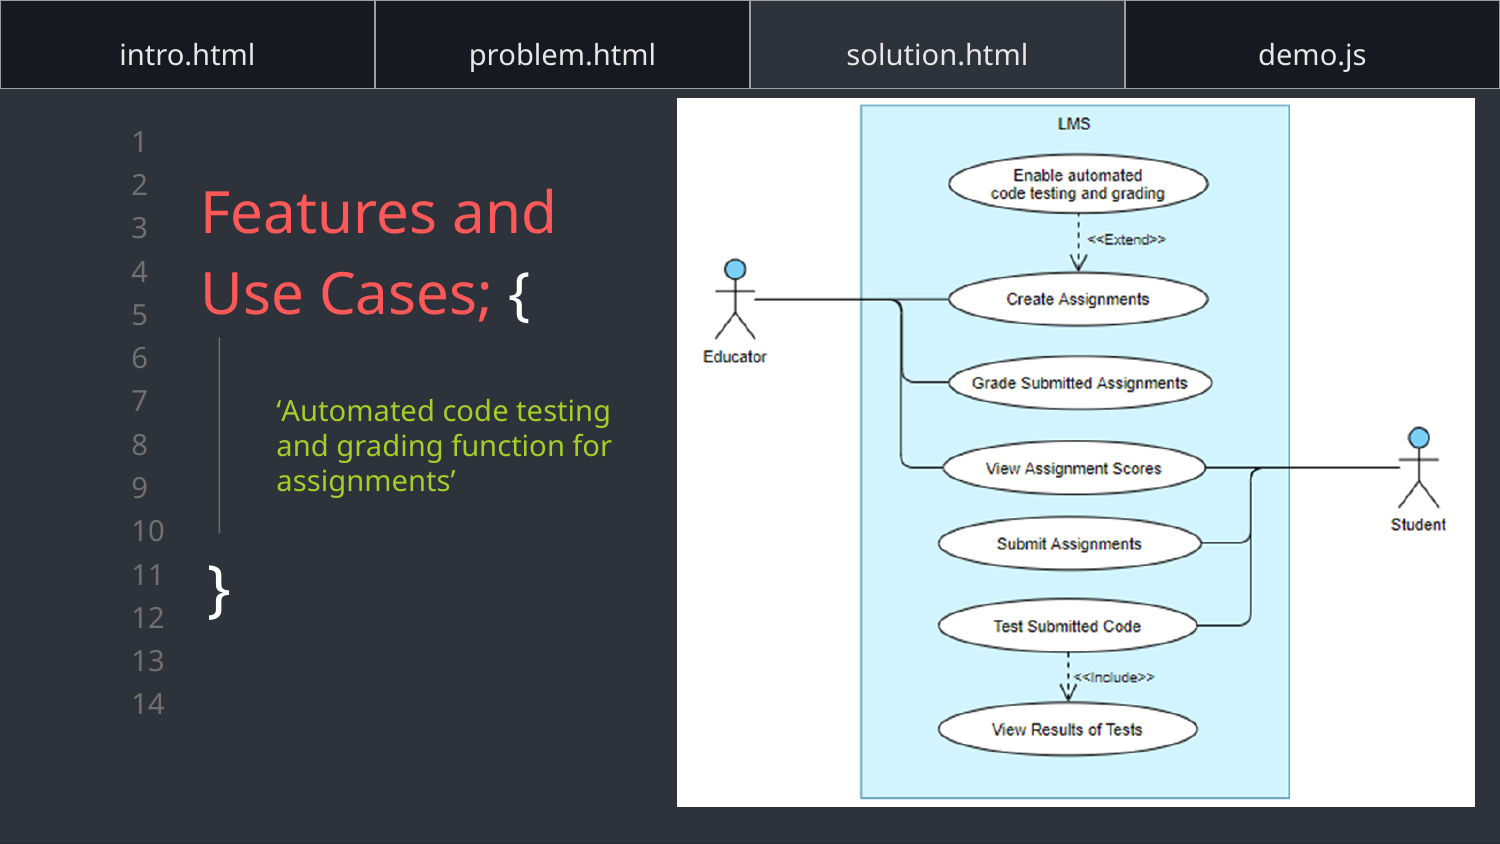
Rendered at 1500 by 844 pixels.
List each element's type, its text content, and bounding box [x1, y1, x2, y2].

table_header intro.html [1, 1, 374, 88]
title Features and Use Cases; { [185, 201, 668, 289]
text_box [177, 337, 262, 640]
picture [677, 98, 1476, 808]
subtitle ‘Automated code testing and grading function for assignments’ [265, 383, 651, 562]
table_header problem.html [376, 1, 749, 88]
table_header solution.html [751, 1, 1124, 88]
table_header demo.js [1126, 1, 1499, 88]
